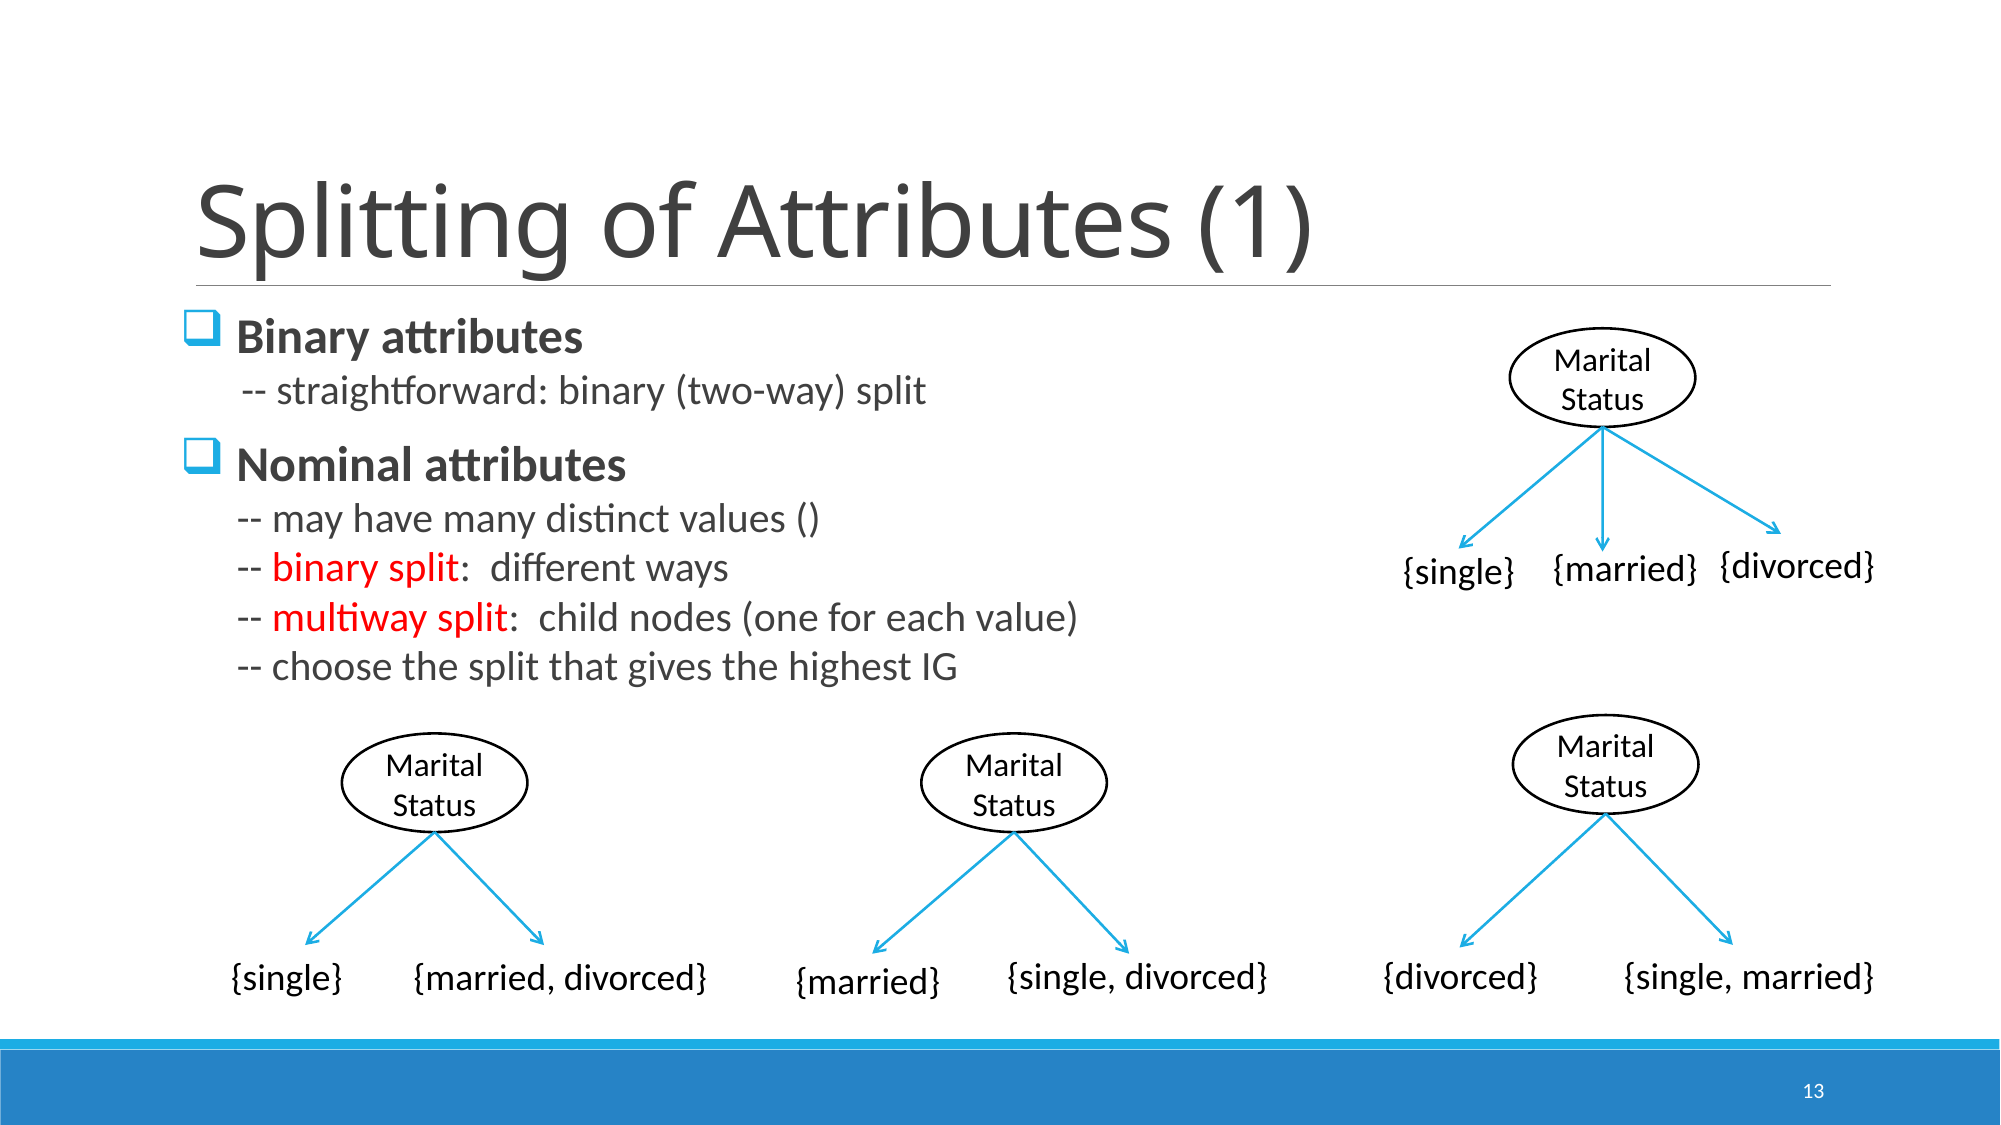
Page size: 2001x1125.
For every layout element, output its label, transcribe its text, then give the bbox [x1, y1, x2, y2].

text_box {single, divorced} [959, 945, 1283, 1005]
text_box {married} [1505, 543, 1713, 597]
text_box Marital Status [340, 732, 529, 828]
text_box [304, 831, 433, 946]
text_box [1605, 813, 1734, 946]
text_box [434, 831, 545, 946]
title Splitting of Attributes (1) [180, 47, 1830, 285]
text_box {divorced} [1672, 533, 1890, 594]
text_box Marital Status [1511, 713, 1700, 810]
text_box {married, divorced} [365, 945, 723, 1005]
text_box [871, 831, 1012, 955]
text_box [1013, 831, 1130, 955]
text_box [1457, 426, 1600, 550]
text_box {single, married} [1576, 944, 1890, 1005]
text_box {single} [1355, 539, 1530, 599]
text_box {married} [747, 949, 956, 1010]
text_box Marital Status [1508, 326, 1697, 423]
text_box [1602, 426, 1782, 535]
slide_number 13 [1624, 1059, 1840, 1120]
text_box Marital Status [920, 732, 1109, 828]
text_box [1459, 813, 1604, 948]
text_box {divorced} [1335, 944, 1554, 1005]
text_box {single} [183, 945, 360, 1005]
